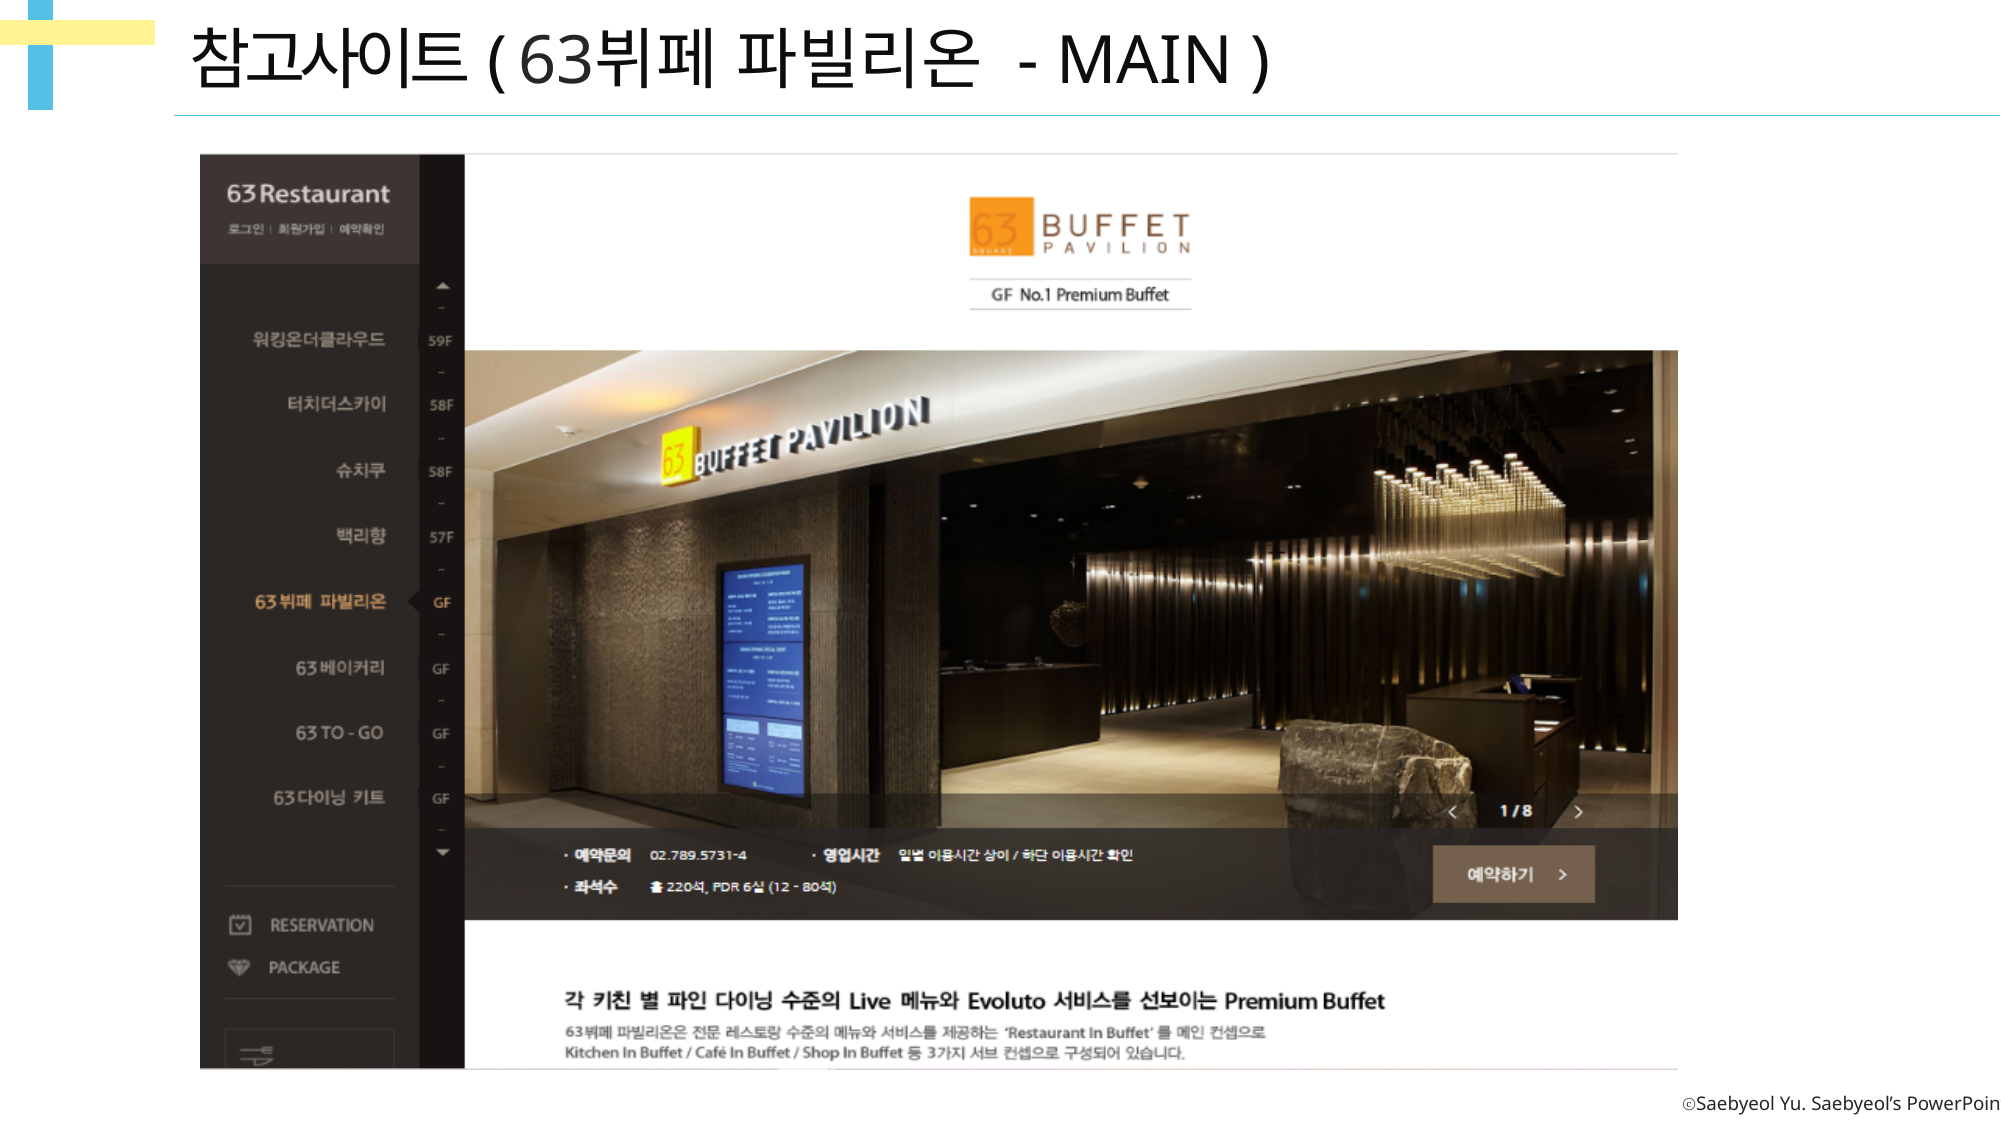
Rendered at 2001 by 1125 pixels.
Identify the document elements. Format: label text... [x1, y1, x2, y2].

text_box 참고사이트( 63뷔페 파빌리온 - MAIN ) [174, 9, 1628, 115]
picture [200, 149, 1678, 1070]
text_box 참고사이트( 63뷔페 파빌리온 - MAIN ) [174, 116, 1628, 121]
